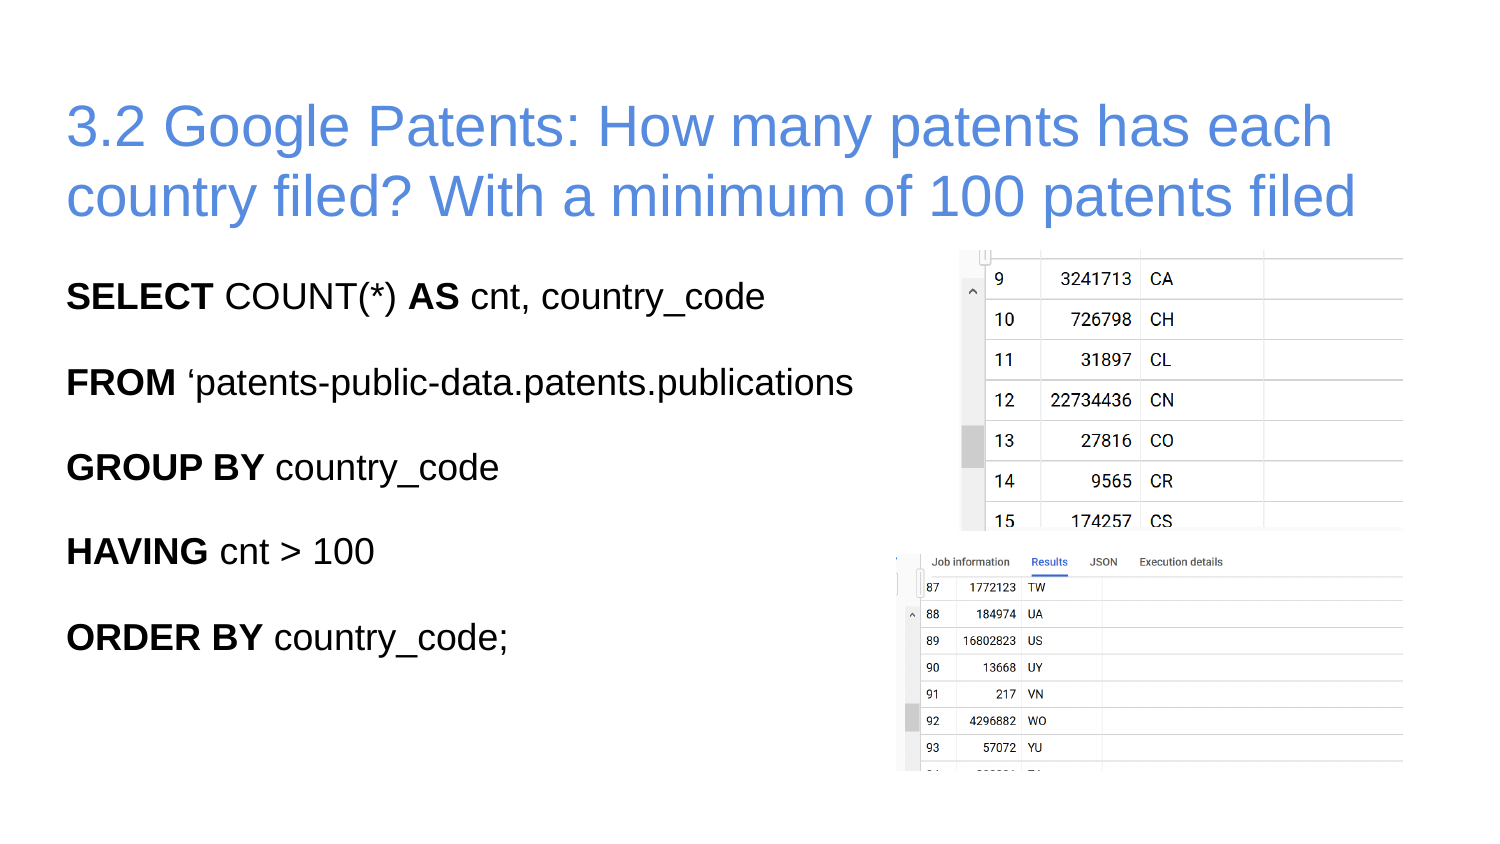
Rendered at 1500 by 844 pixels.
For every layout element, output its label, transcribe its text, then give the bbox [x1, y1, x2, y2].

picture [958, 250, 1404, 531]
picture [896, 554, 1404, 771]
title 3.2 Google Patents: How many patents has each country filed? With a minimum of 100 patents filed [51, 72, 1449, 167]
list SELECT COUNT(*) AS cnt, country_code FROM ‘patents-public-data.patents.publications GROUP BY country_code HAVING cnt > 100 ORDER BY country_code; [51, 250, 1449, 656]
